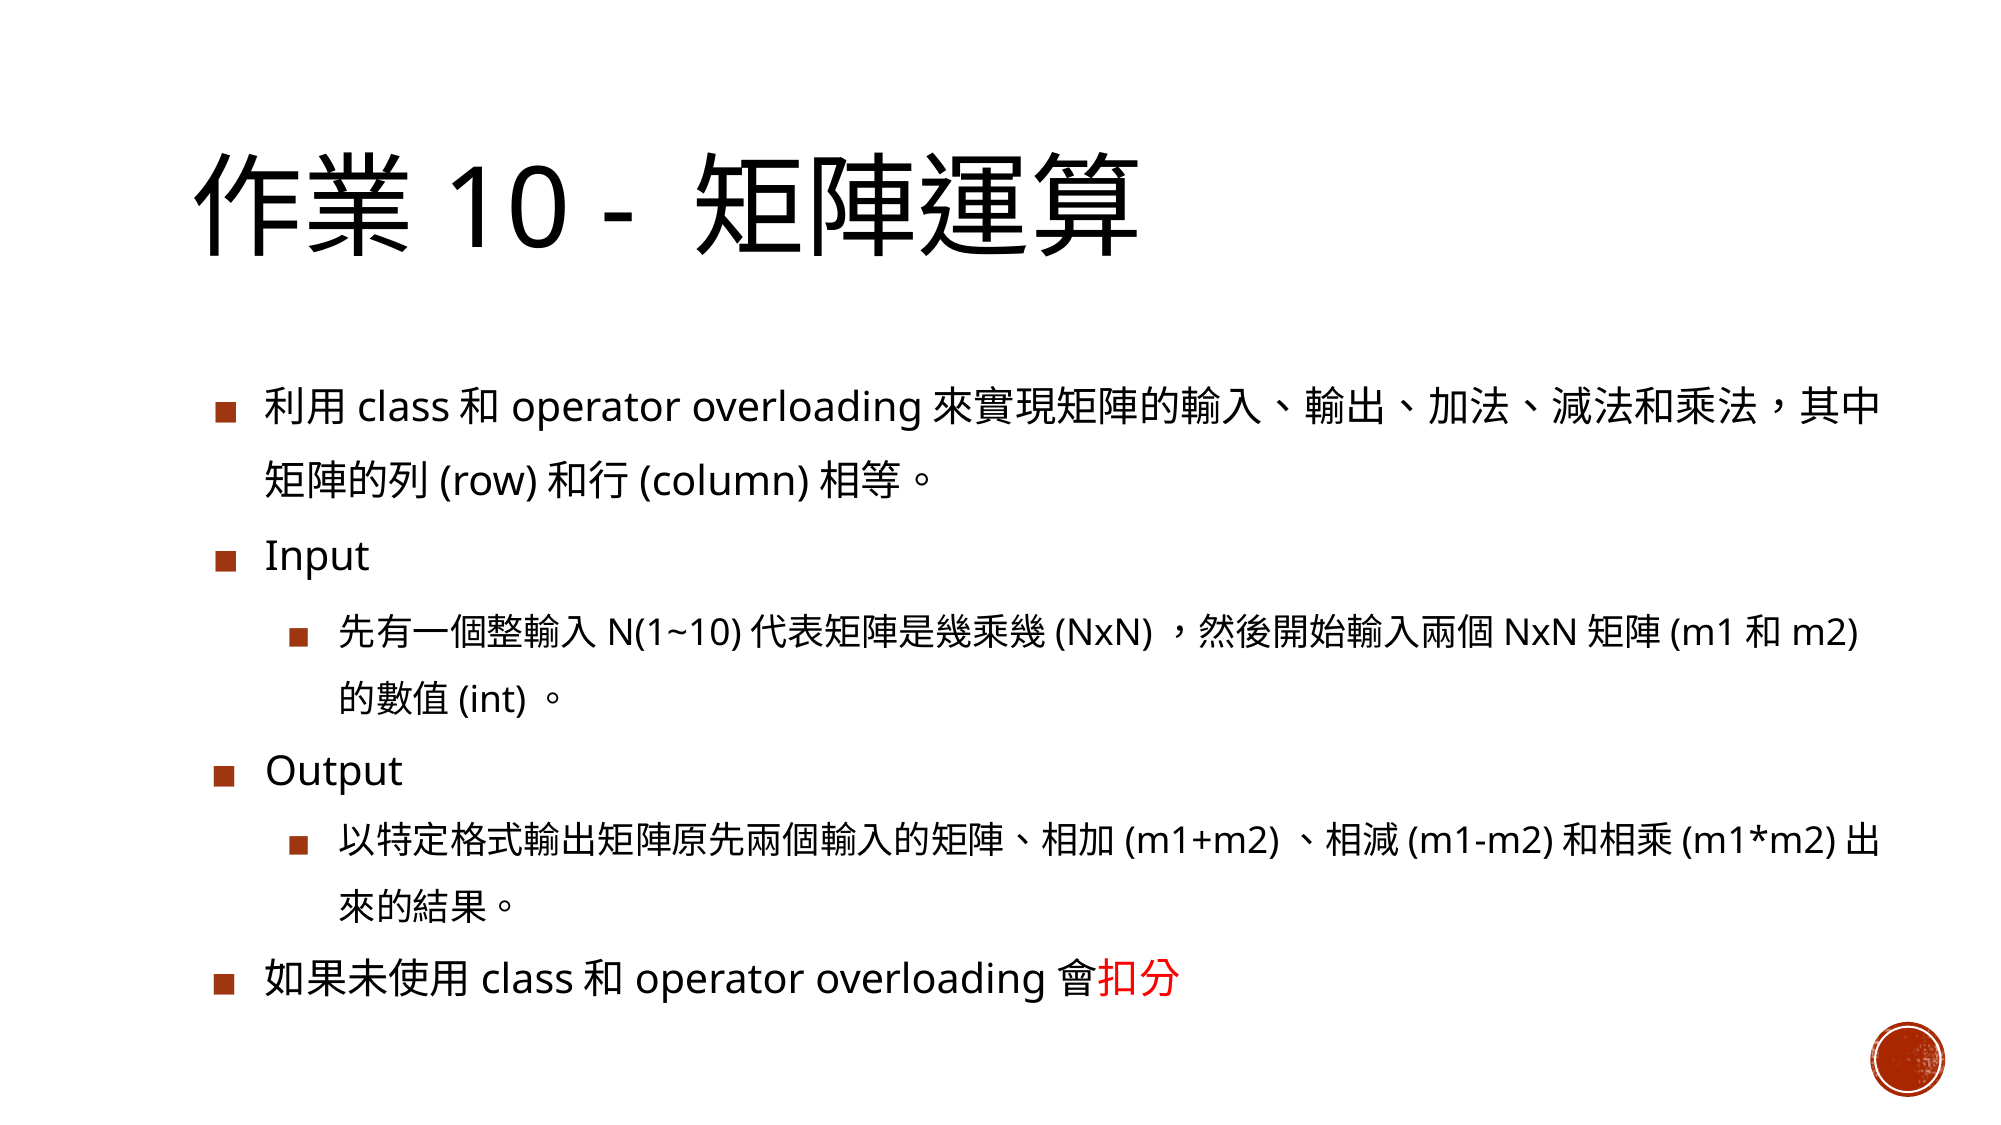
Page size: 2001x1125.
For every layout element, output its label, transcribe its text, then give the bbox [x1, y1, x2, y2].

list 利用class和operator overloading來實現矩陣的輸入、輸出、加法、減法和乘法，其中矩陣的列(row)和行(column)相等。 Input 先有一個整輸入N(1~10)代表矩陣是幾乘幾(NxN)，然後開始輸入兩個NxN矩陣(m1和m2)的數值(int)。 Output 以特定格式輸出矩陣原先兩個輸入的矩陣、相加(m1+m2)、相減(m1-m2)和相乘(m1*m2)出來的結果。 如果未使用class和operator overloading會扣分 [175, 348, 1899, 1013]
title 作業10 - 矩陣運算 [175, 79, 1826, 344]
picture [1870, 1021, 1946, 1097]
